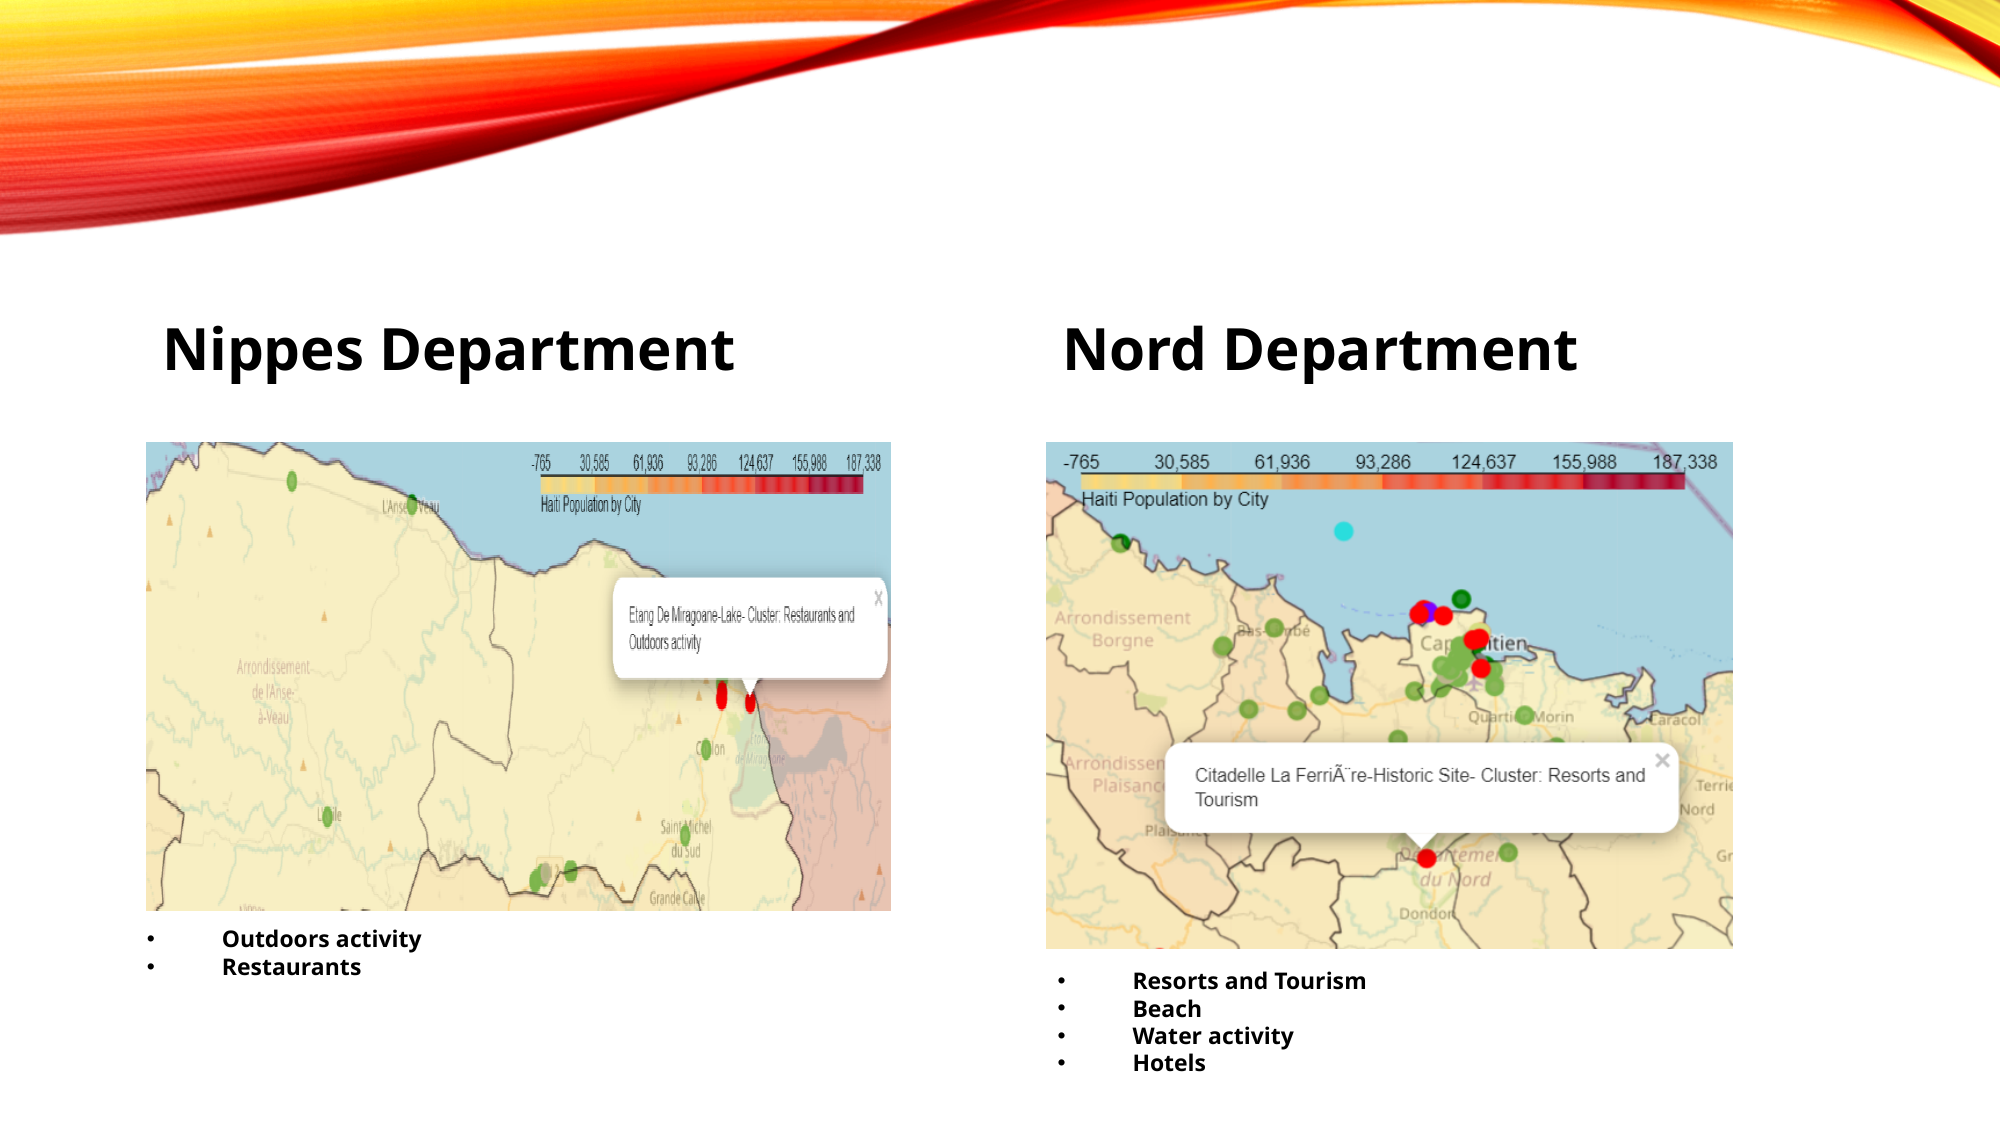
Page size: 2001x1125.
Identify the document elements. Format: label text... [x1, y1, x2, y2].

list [1046, 442, 1734, 950]
picture [0, 0, 2000, 237]
text_box Outdoors activity Restaurants [131, 881, 788, 988]
list Nippes Department [146, 255, 981, 391]
list Nord Department [1046, 255, 1885, 391]
text_box Resorts and Tourism Beach Water activity Hotels [1042, 948, 1699, 1084]
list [146, 442, 892, 911]
